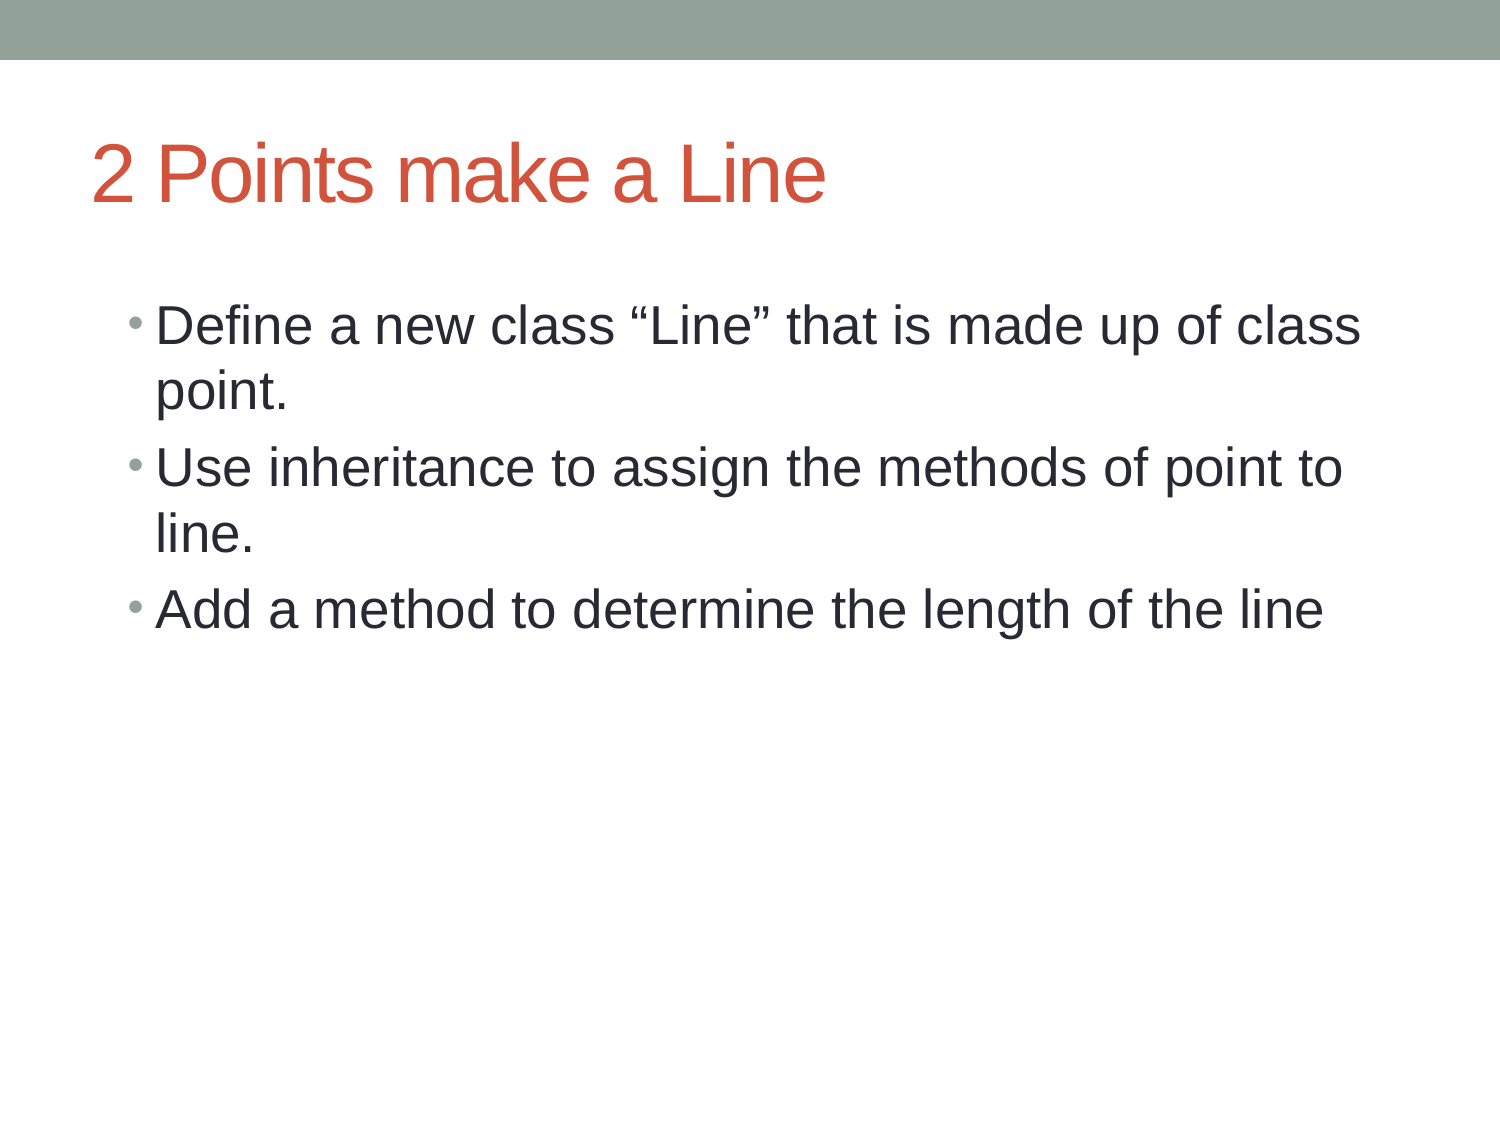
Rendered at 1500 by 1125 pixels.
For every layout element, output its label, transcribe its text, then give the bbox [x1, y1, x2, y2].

list Define a new class “Line” that is made up of class point. Use inheritance to assign the methods of point to line. Add a method to determine the length of the line [112, 281, 1425, 650]
title 2 Points make a Line [75, 87, 1425, 250]
